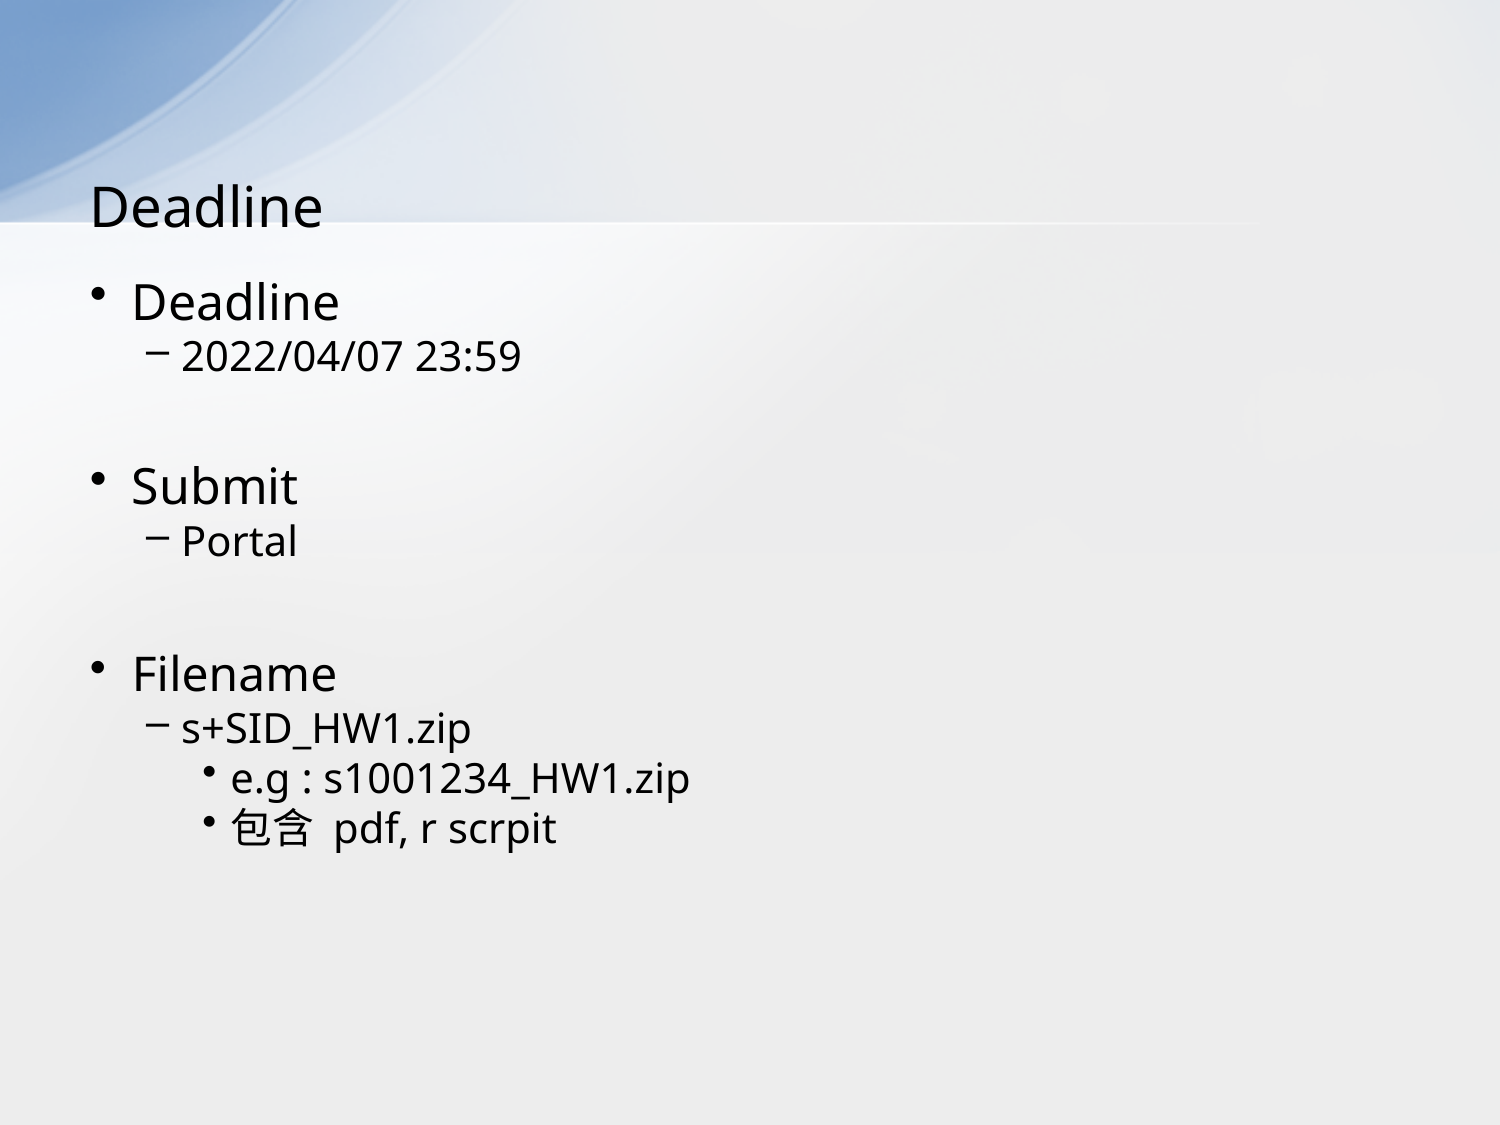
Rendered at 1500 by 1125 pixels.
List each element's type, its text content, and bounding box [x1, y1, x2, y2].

list Deadline 2022/04/07 23:59 Submit Portal Filename s+SID_HW1.zip e.g : s1001234_HW1.zip 包含 pdf, r scrpit [75, 262, 1425, 1005]
picture [0, 0, 1500, 1125]
title Deadline [75, 58, 1425, 247]
